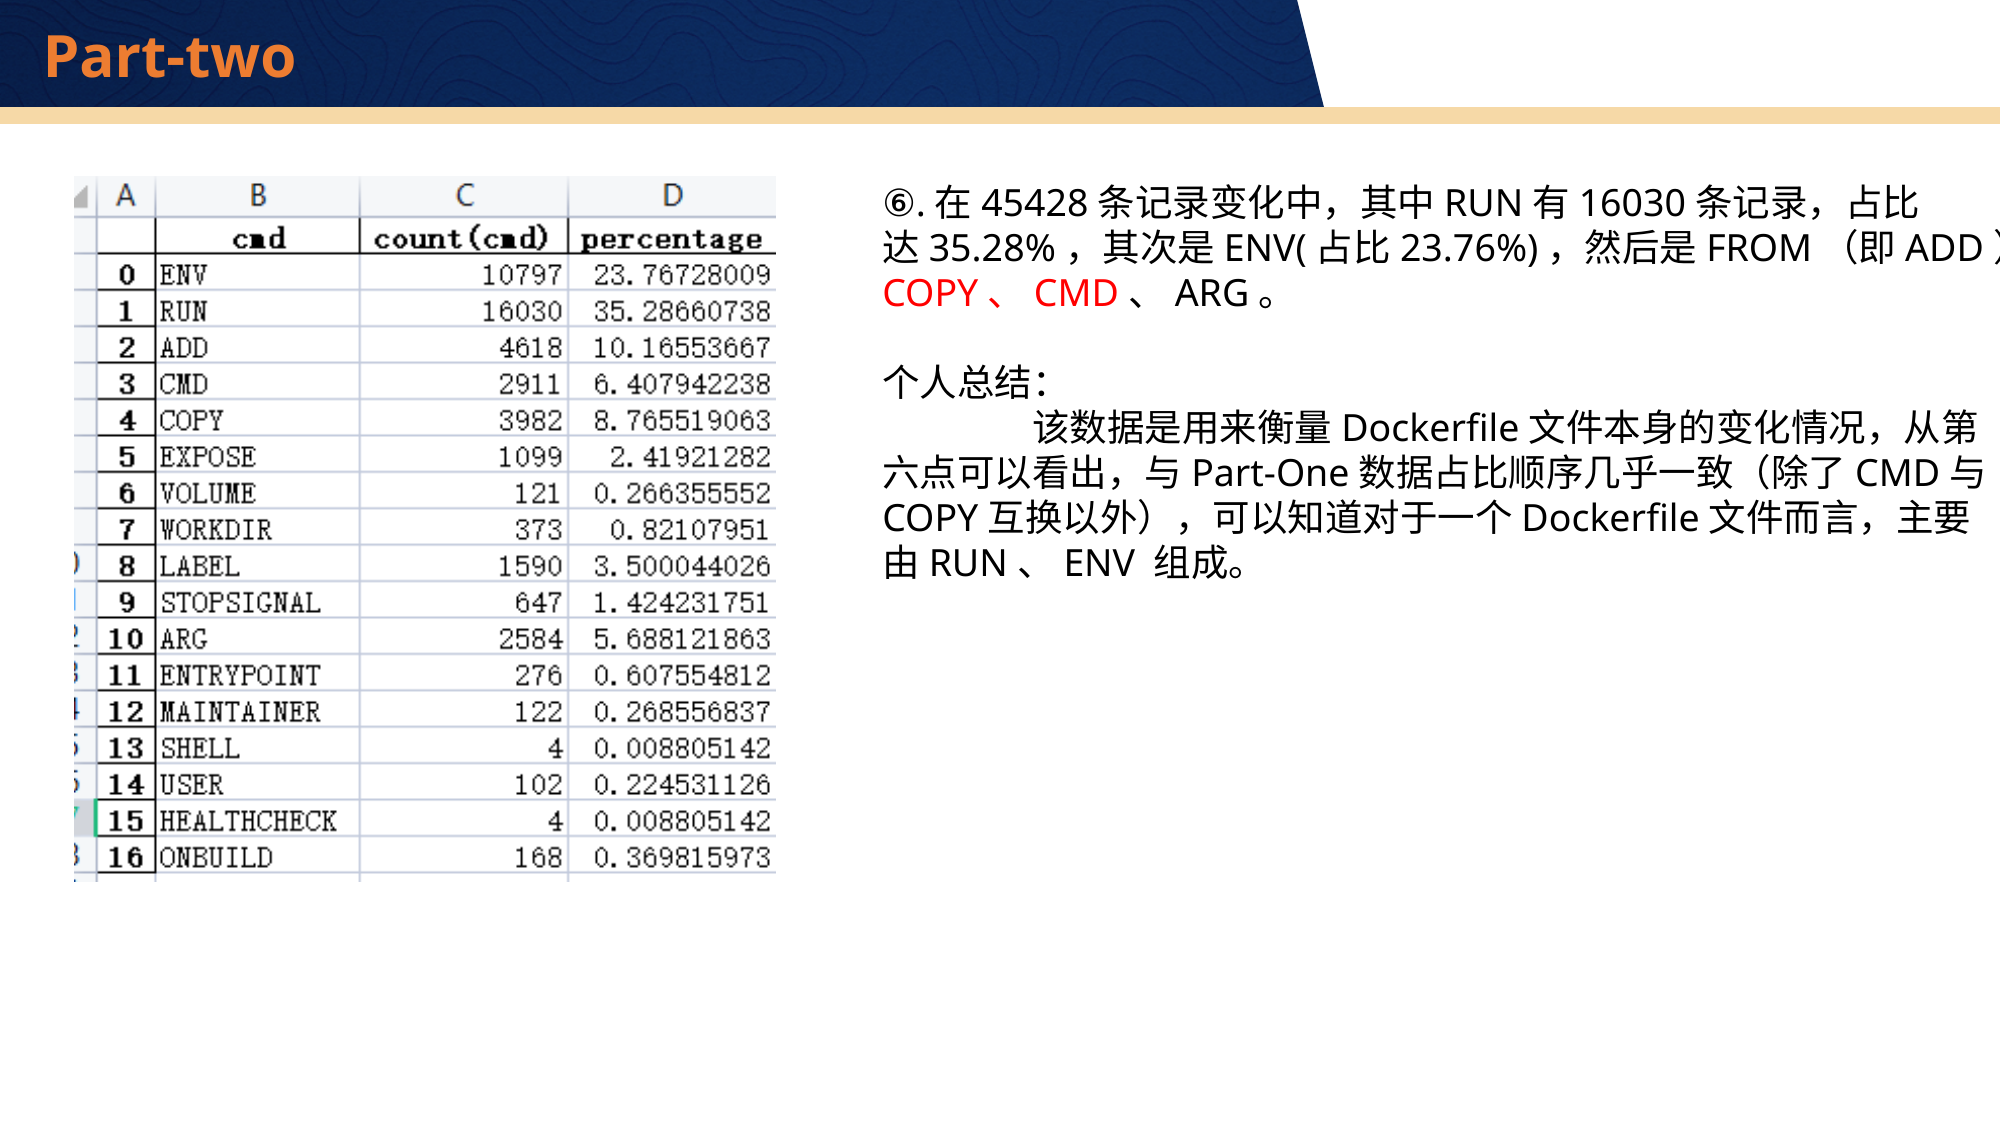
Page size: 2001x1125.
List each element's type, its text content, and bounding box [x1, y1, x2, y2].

text_box ⑥.在45428条记录变化中，其中RUN有16030条记录，占比 达35.28%，其次是ENV(占比23.76%)，然后是FROM（即ADD）、 COPY、CMD、ARG。 个人总结： 该数据是用来衡量Dockerfile文件本身的变化情况，从第 六点可以看出，与Part-One数据占比顺序几乎一致（除了CMD与 COPY互换以外），可以知道对于一个Dockerfile文件而言，主要 由RUN、ENV 组成。 [867, 172, 2000, 592]
picture [0, 0, 2001, 1125]
